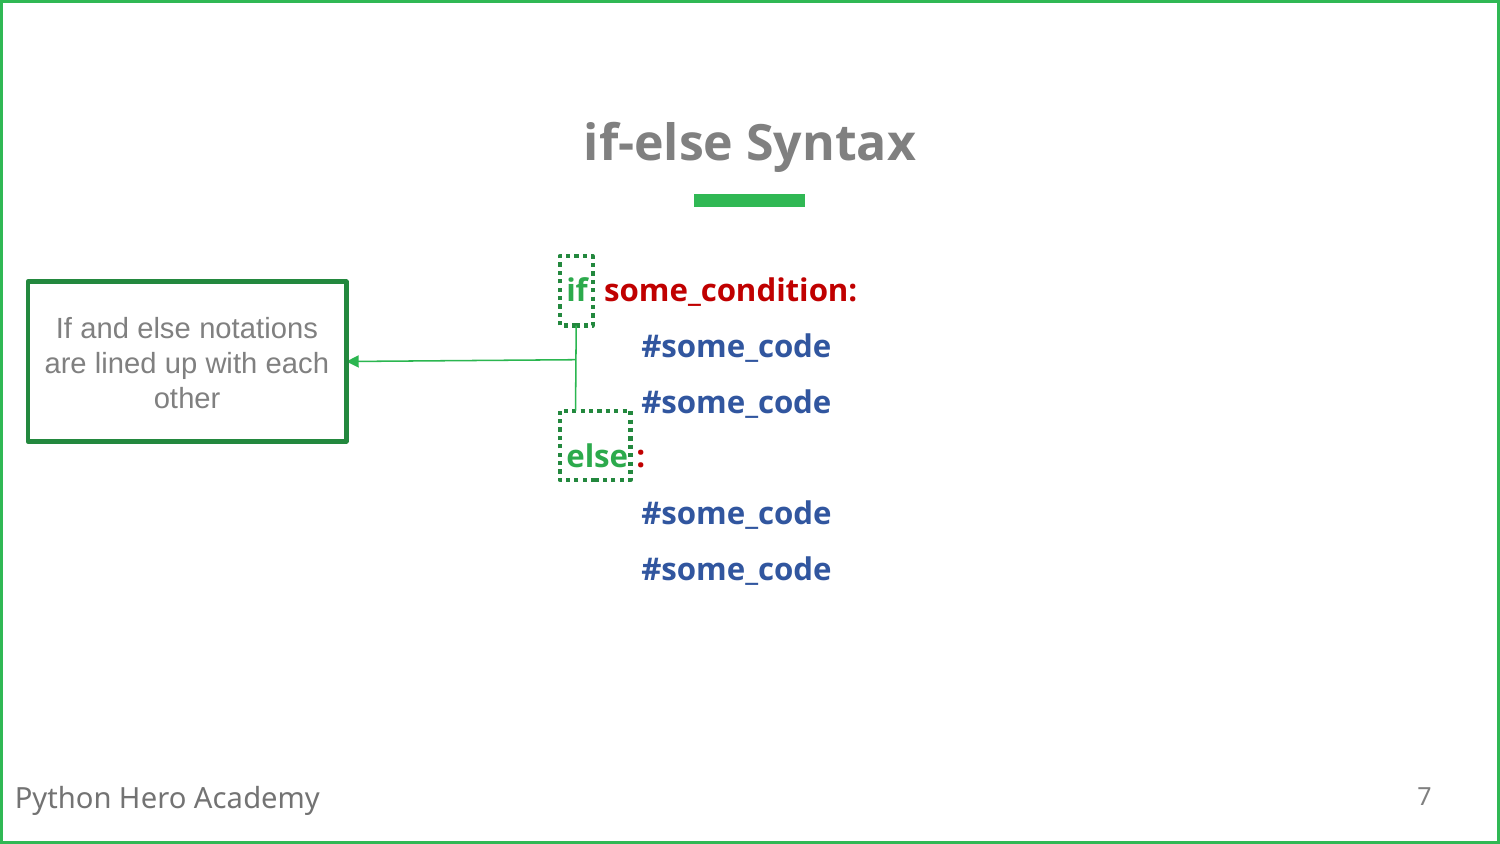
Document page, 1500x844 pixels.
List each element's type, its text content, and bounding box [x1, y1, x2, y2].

title if-else Syntax [0, 35, 1500, 186]
list if some_condition: #some_code #some_code [551, 236, 887, 403]
text_box If and else notations are lined up with each other [26, 280, 348, 443]
text_box [558, 254, 595, 328]
text_box else : #some_code #some_code [551, 403, 931, 605]
slide_number 7 [1402, 764, 1493, 830]
text_box [558, 409, 633, 482]
